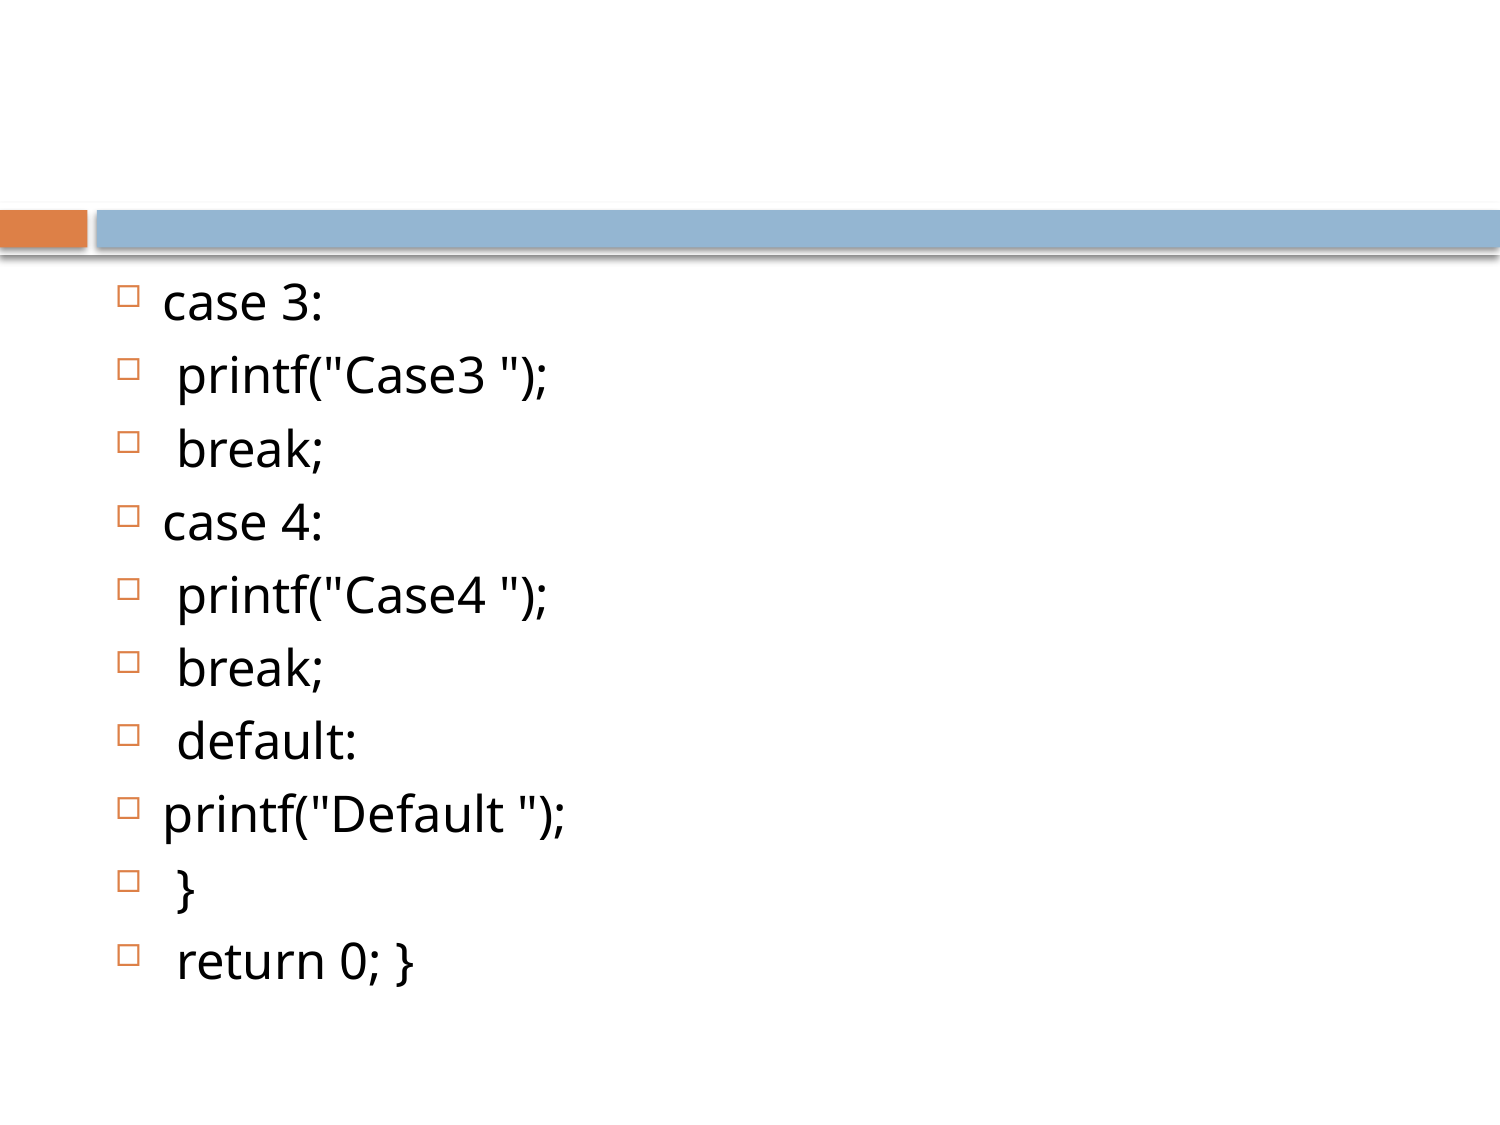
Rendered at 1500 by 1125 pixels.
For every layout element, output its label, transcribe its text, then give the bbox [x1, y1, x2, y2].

list case 3: printf("Case3 "); break; case 4: printf("Case4 "); break; default: printf("Default "); } return 0; } [100, 262, 1438, 1000]
